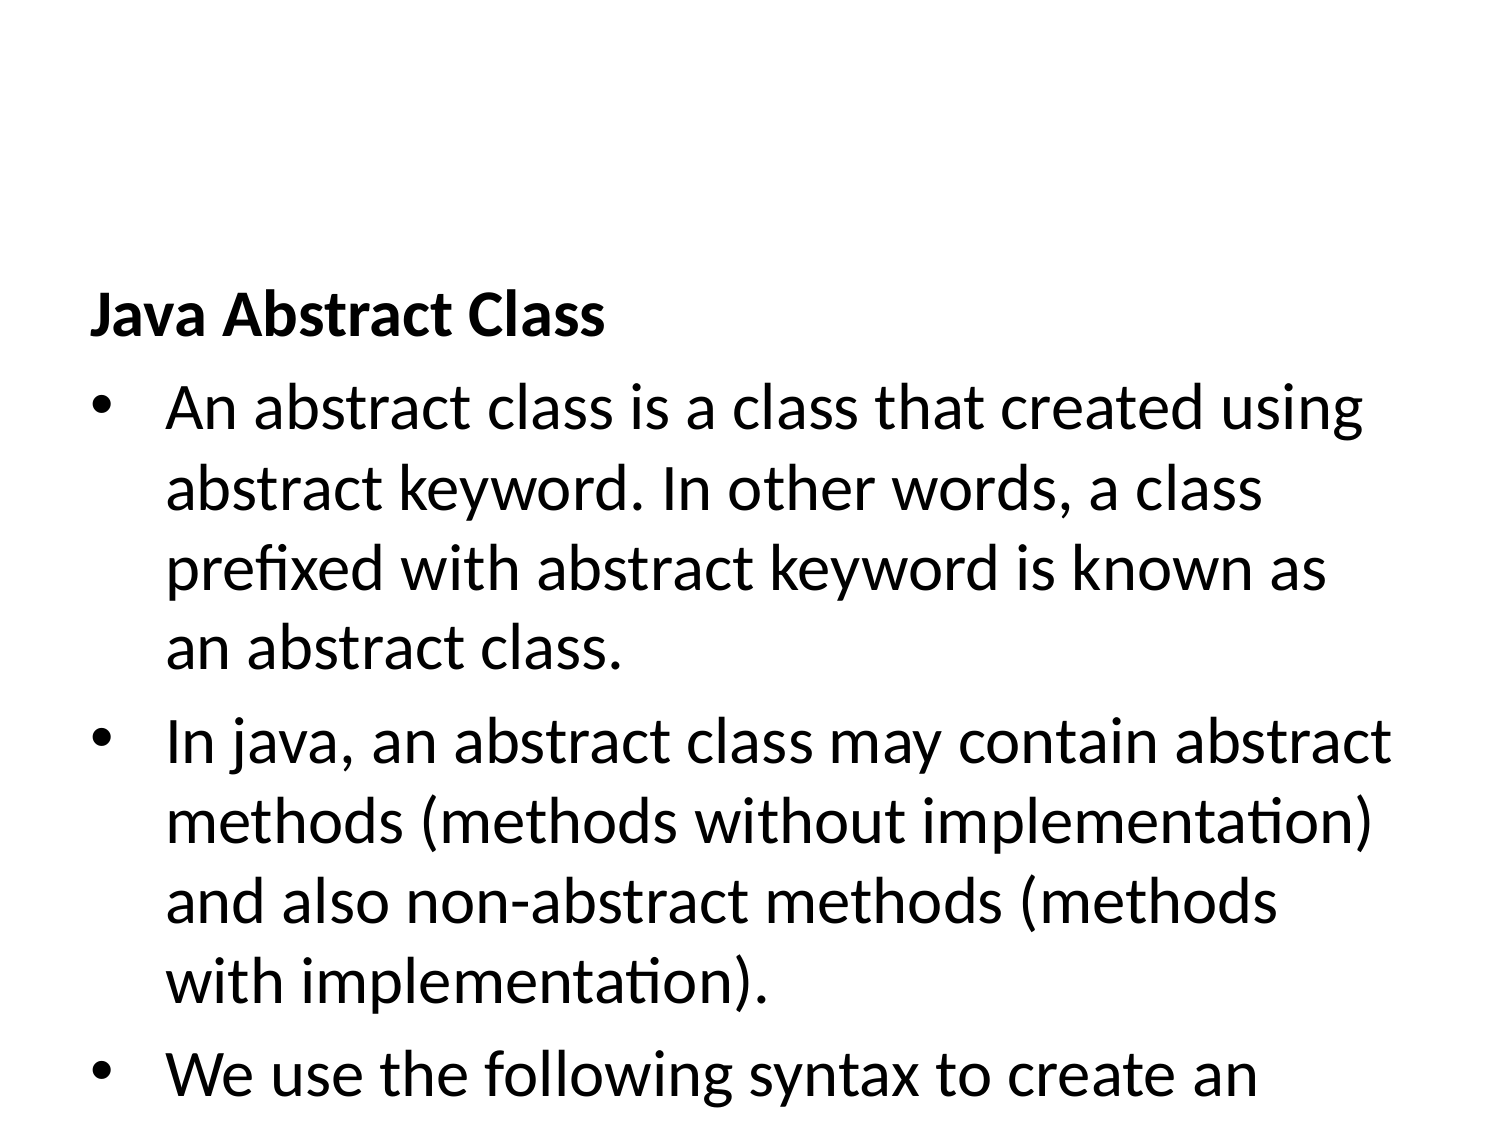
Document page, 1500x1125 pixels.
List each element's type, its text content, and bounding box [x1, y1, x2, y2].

list Java Abstract Class An abstract class is a class that created using abstract keyword. In other words, a class prefixed with abstract keyword is known as an abstract class. In java, an abstract class may contain abstract methods (methods without implementation) and also non-abstract methods (methods with implementation). We use the following syntax to create an abstract class. Java linenums="1" abstract class <ClassName>{ ... } [75, 262, 1425, 1005]
